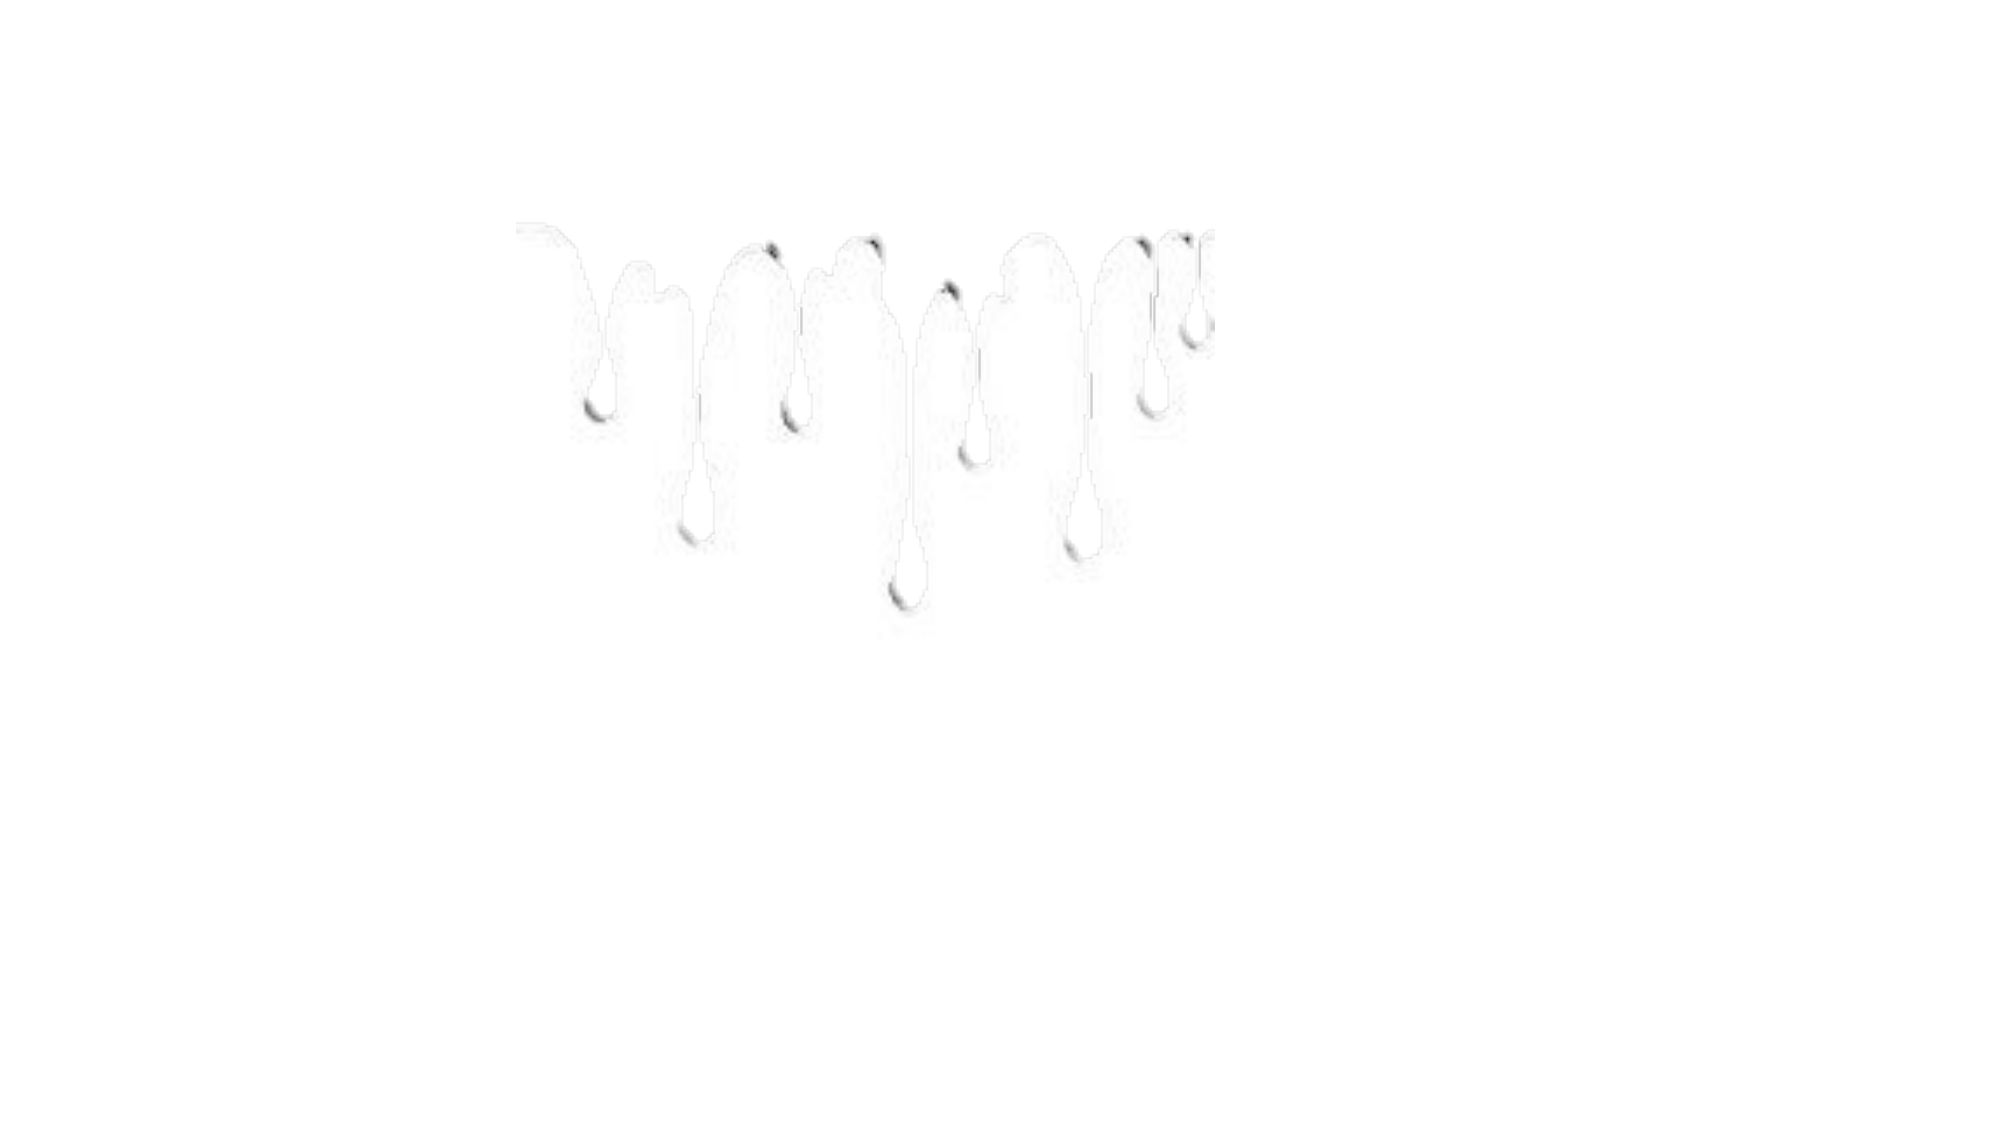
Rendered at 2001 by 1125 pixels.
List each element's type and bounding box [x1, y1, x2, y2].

picture [516, 165, 1332, 863]
